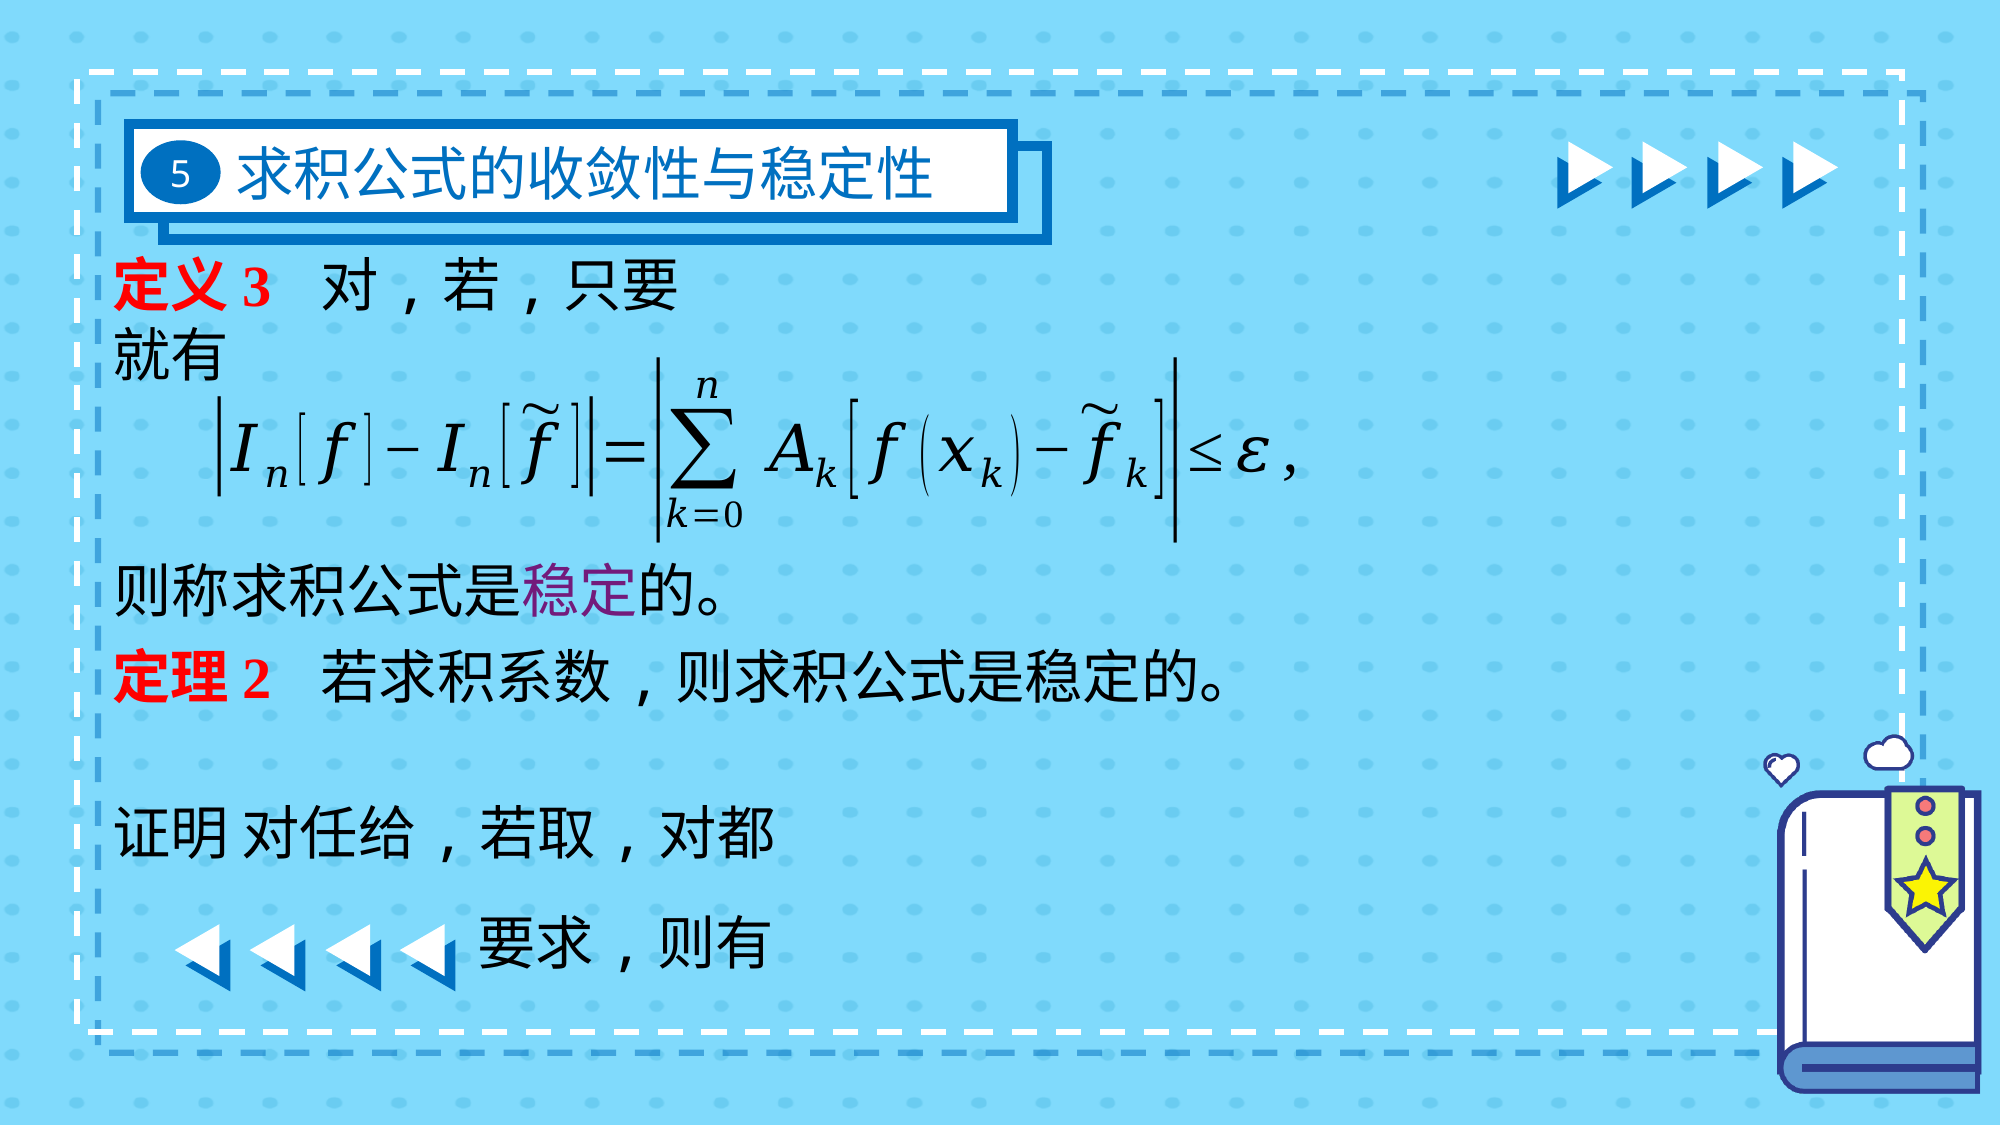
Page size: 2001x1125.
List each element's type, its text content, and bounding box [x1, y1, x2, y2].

picture [3, 1, 2001, 1125]
text_box 求积公式的收敛性与稳定性 [220, 129, 1014, 215]
text_box 5 [139, 139, 222, 206]
